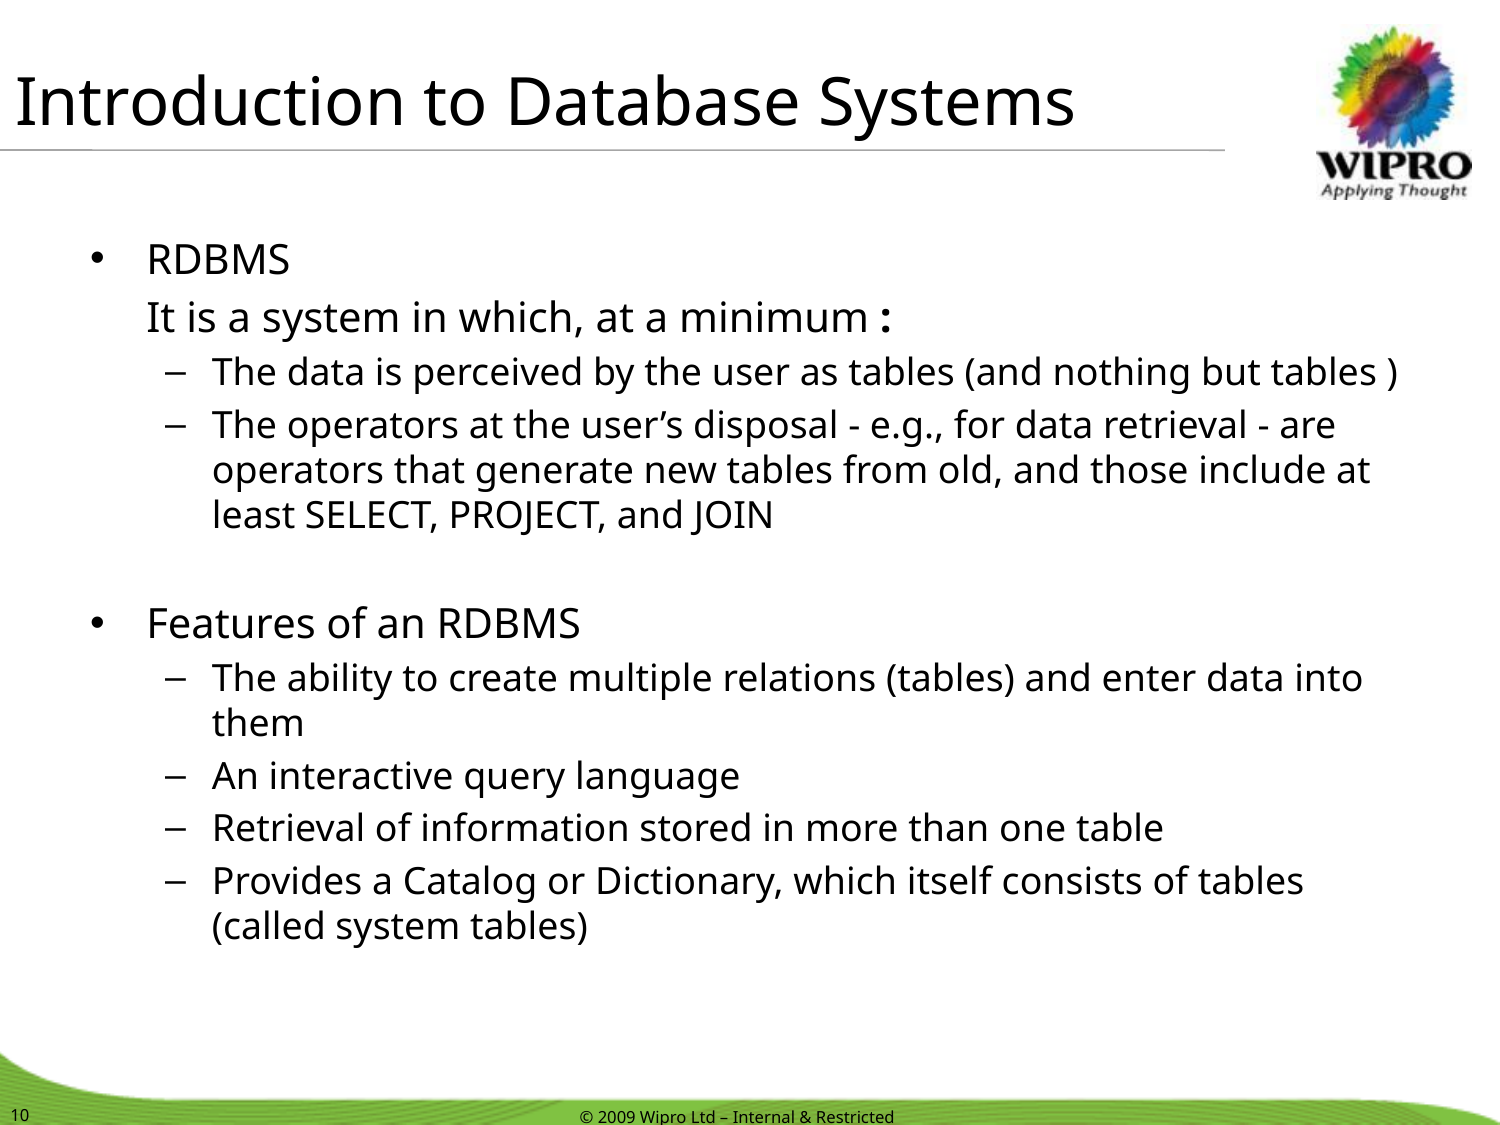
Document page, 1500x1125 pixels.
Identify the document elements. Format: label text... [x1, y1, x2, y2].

picture [1316, 24, 1472, 200]
picture [0, 1037, 1500, 1125]
title Introduction to Database Systems [0, 35, 1263, 163]
list RDBMS It is a system in which, at a minimum : The data is perceived by the user as tables (and nothing but tables ) The operators at the user’s disposal - e.g., for data retrieval - are operators that generate new tables from old, and those include at least SELECT, PROJECT, and JOIN Features of an RDBMS The ability to create multiple relations (tables) and enter data into them An interactive query language Retrieval of information stored in more than one table Provides a Catalog or Dictionary, which itself consists of tables (called system tables) [75, 224, 1425, 1038]
